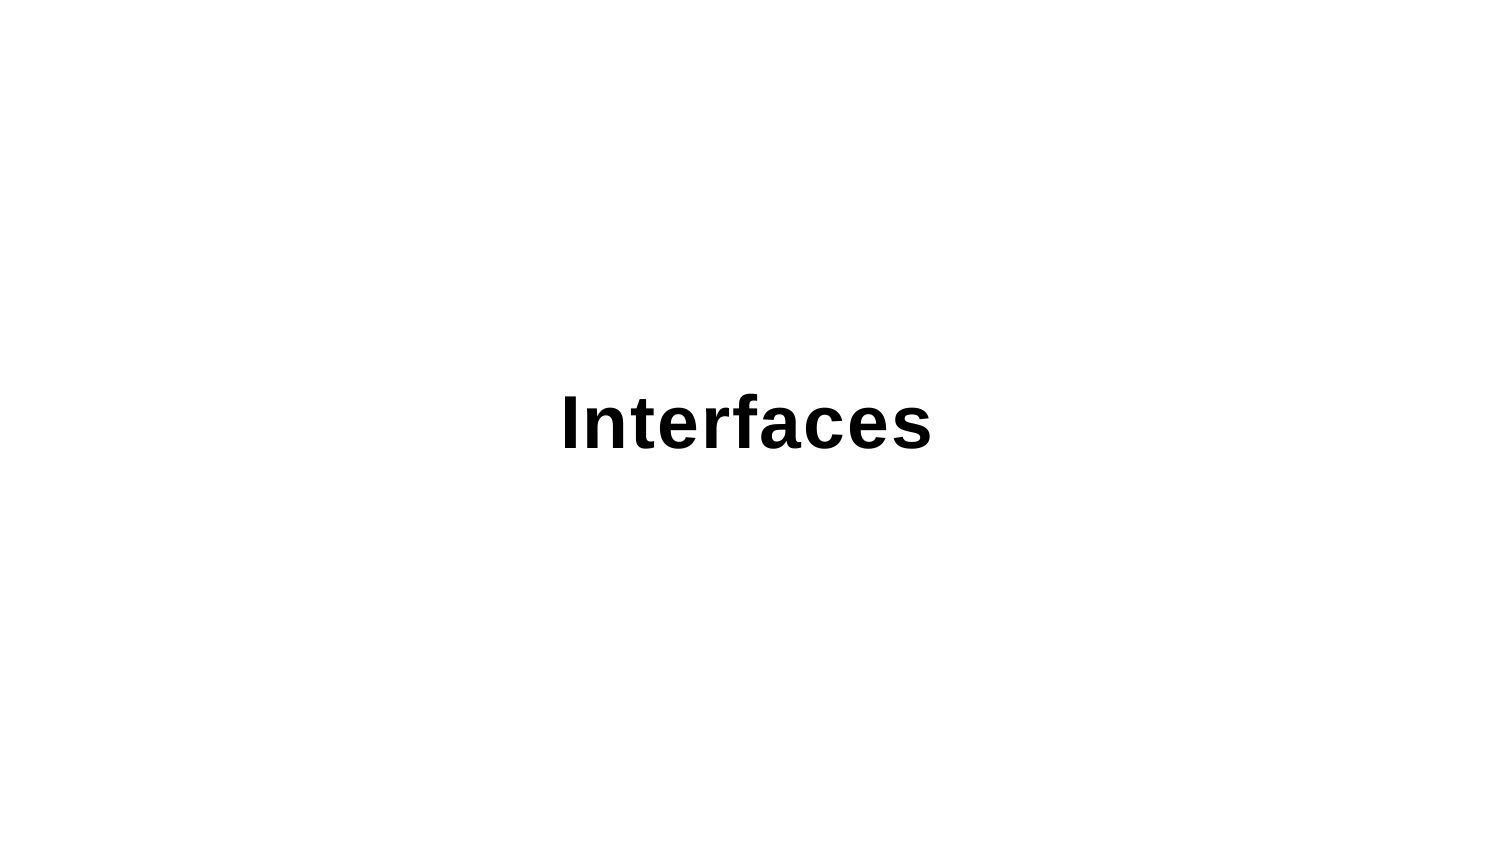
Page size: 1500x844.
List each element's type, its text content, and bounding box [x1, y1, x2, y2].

text_box Interfaces [558, 371, 942, 515]
